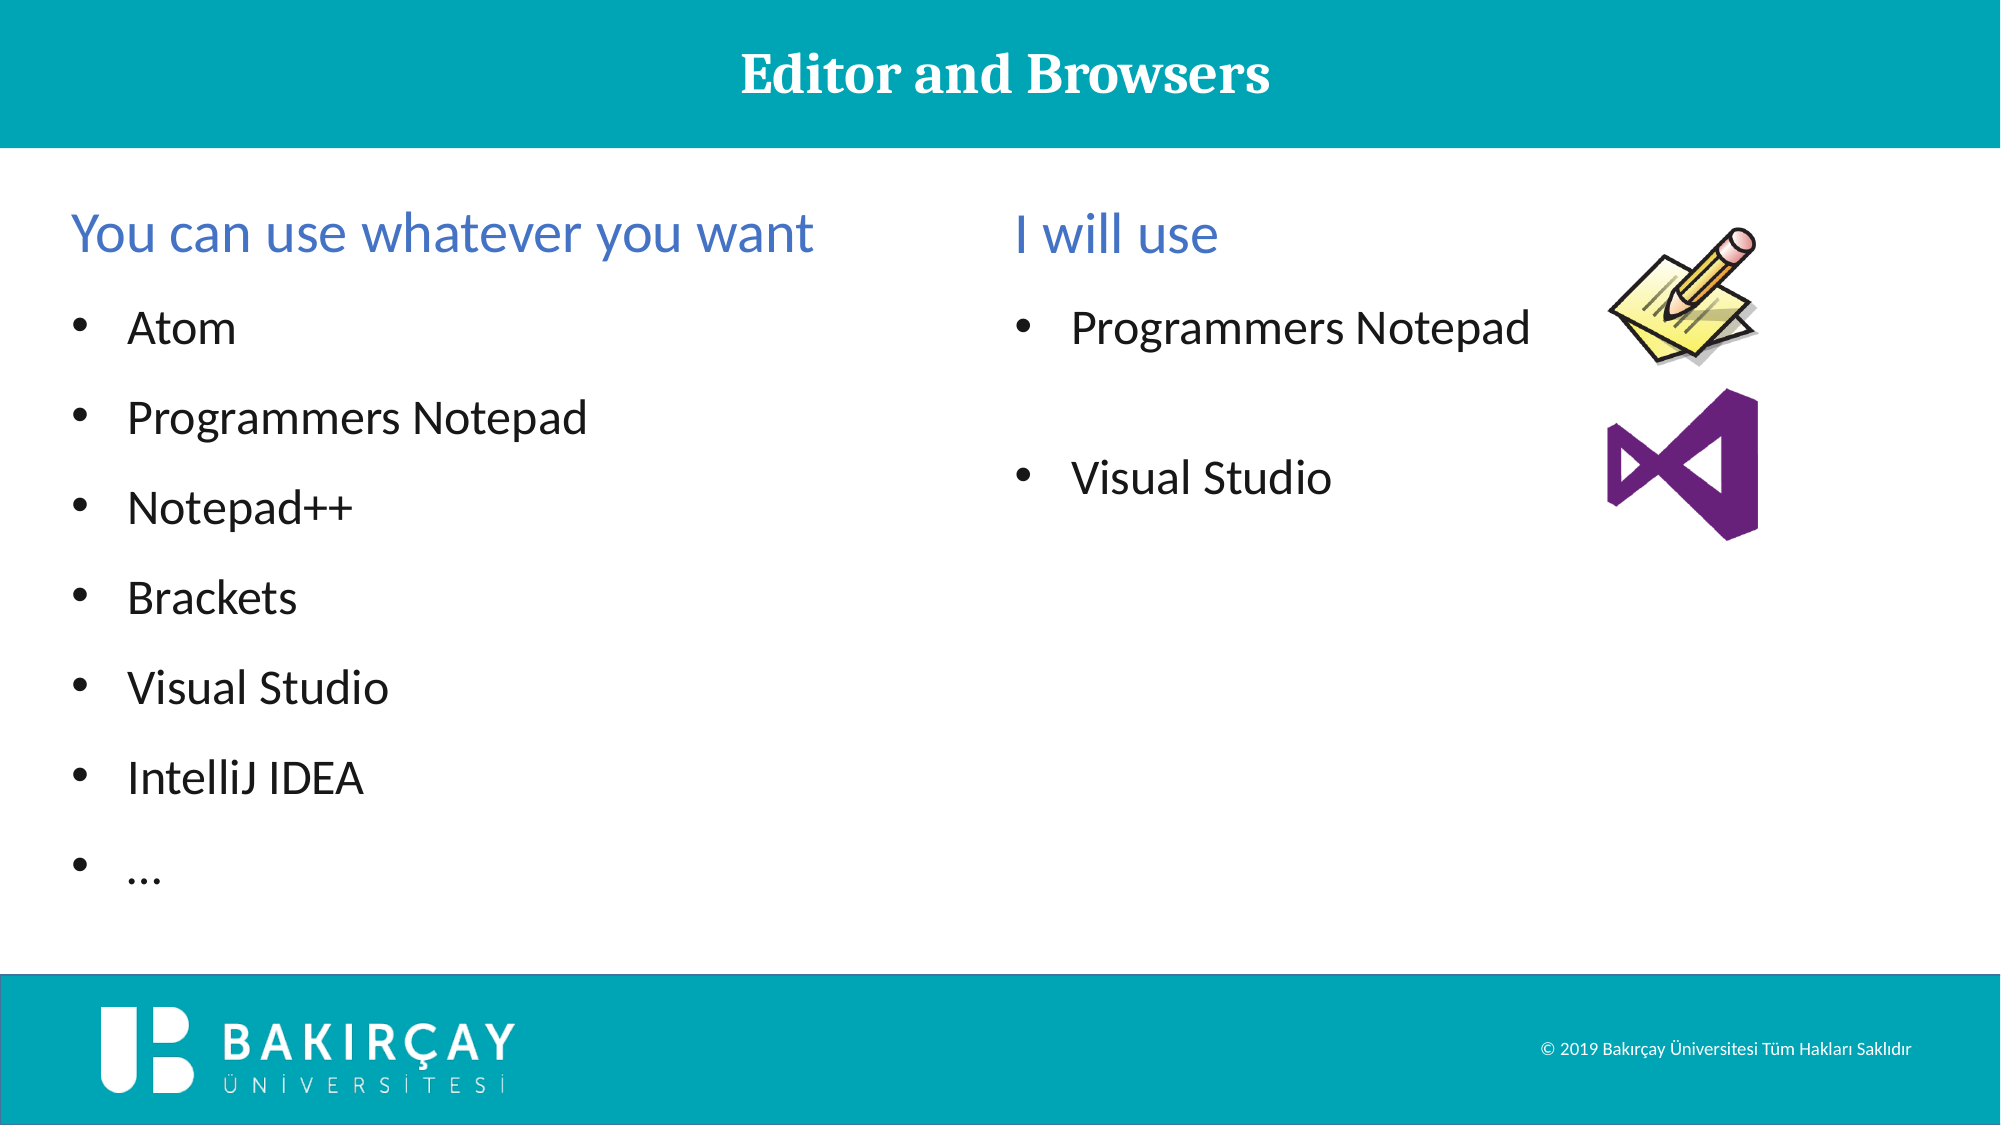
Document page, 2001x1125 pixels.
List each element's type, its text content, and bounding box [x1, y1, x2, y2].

text_box You can use whatever you want Atom Programmers Notepad Notepad++ Brackets Visual Studio IntelliJ IDEA … [56, 151, 858, 902]
picture [1607, 221, 1760, 375]
text_box Editor and Browsers [26, 28, 1986, 113]
picture [101, 1007, 515, 1093]
text_box I will use Programmers Notepad Visual Studio [999, 152, 1684, 603]
picture [1607, 388, 1758, 541]
